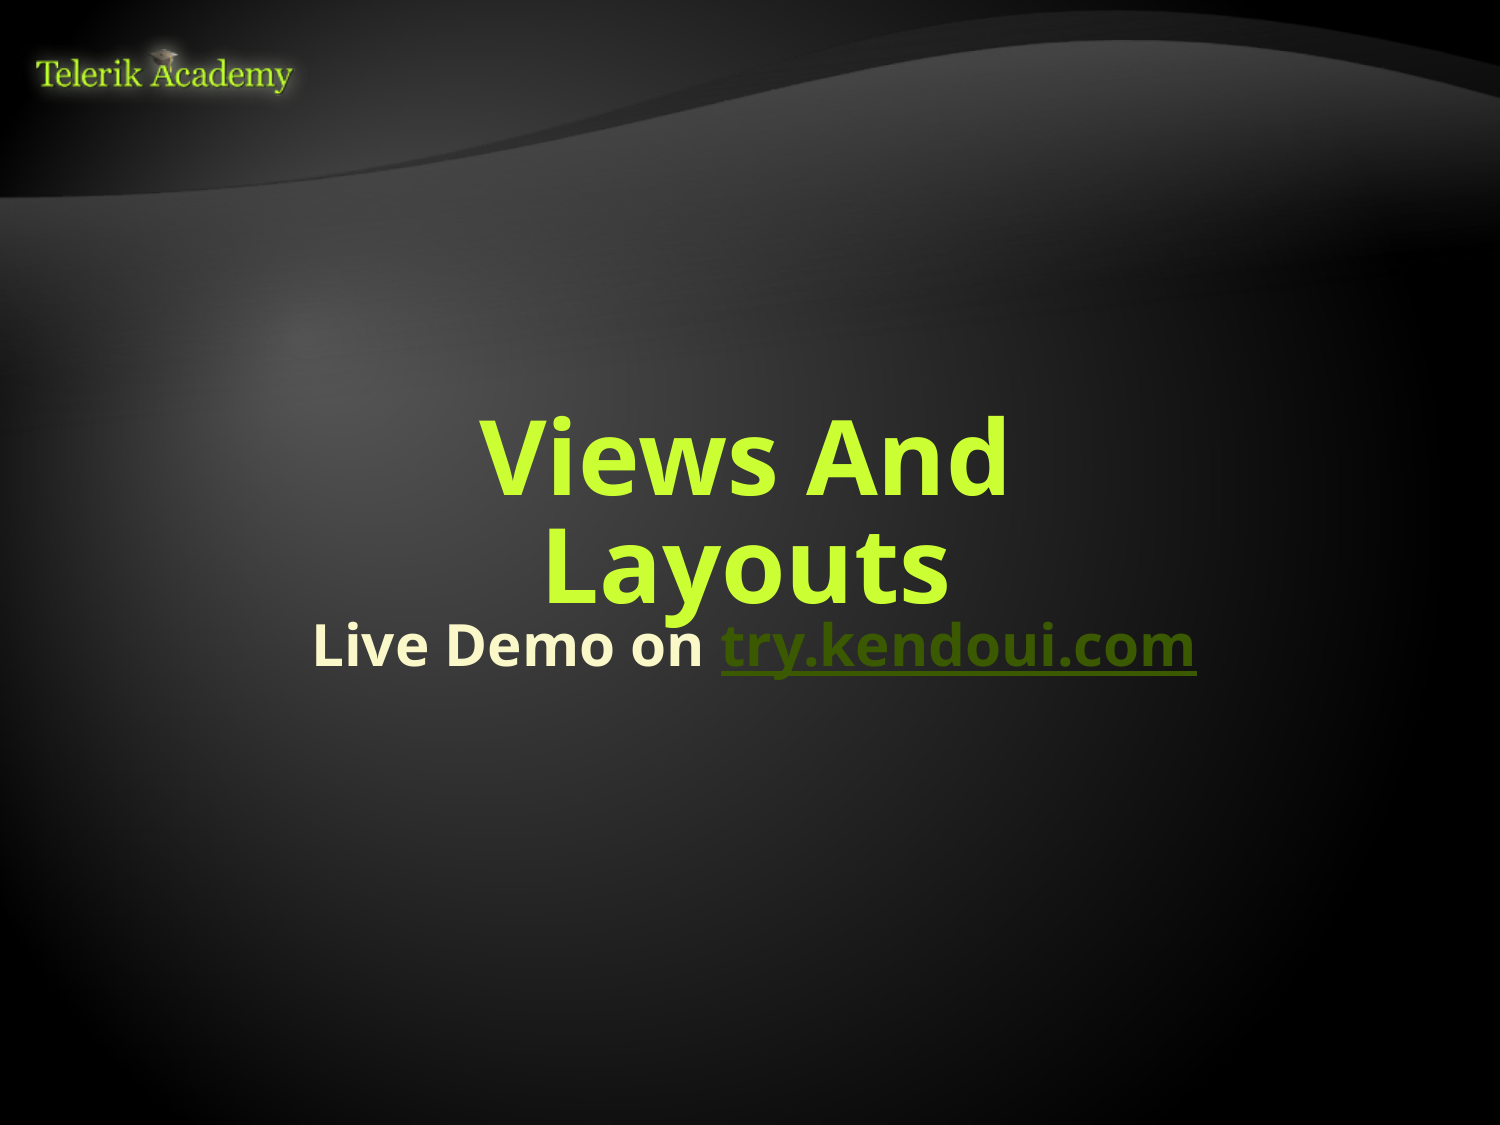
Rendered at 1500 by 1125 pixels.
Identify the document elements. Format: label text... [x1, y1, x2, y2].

picture [0, 0, 1500, 1125]
subtitle Live Demo on try.kendoui.com [79, 601, 1430, 695]
title Views And Layouts [289, 403, 1203, 601]
